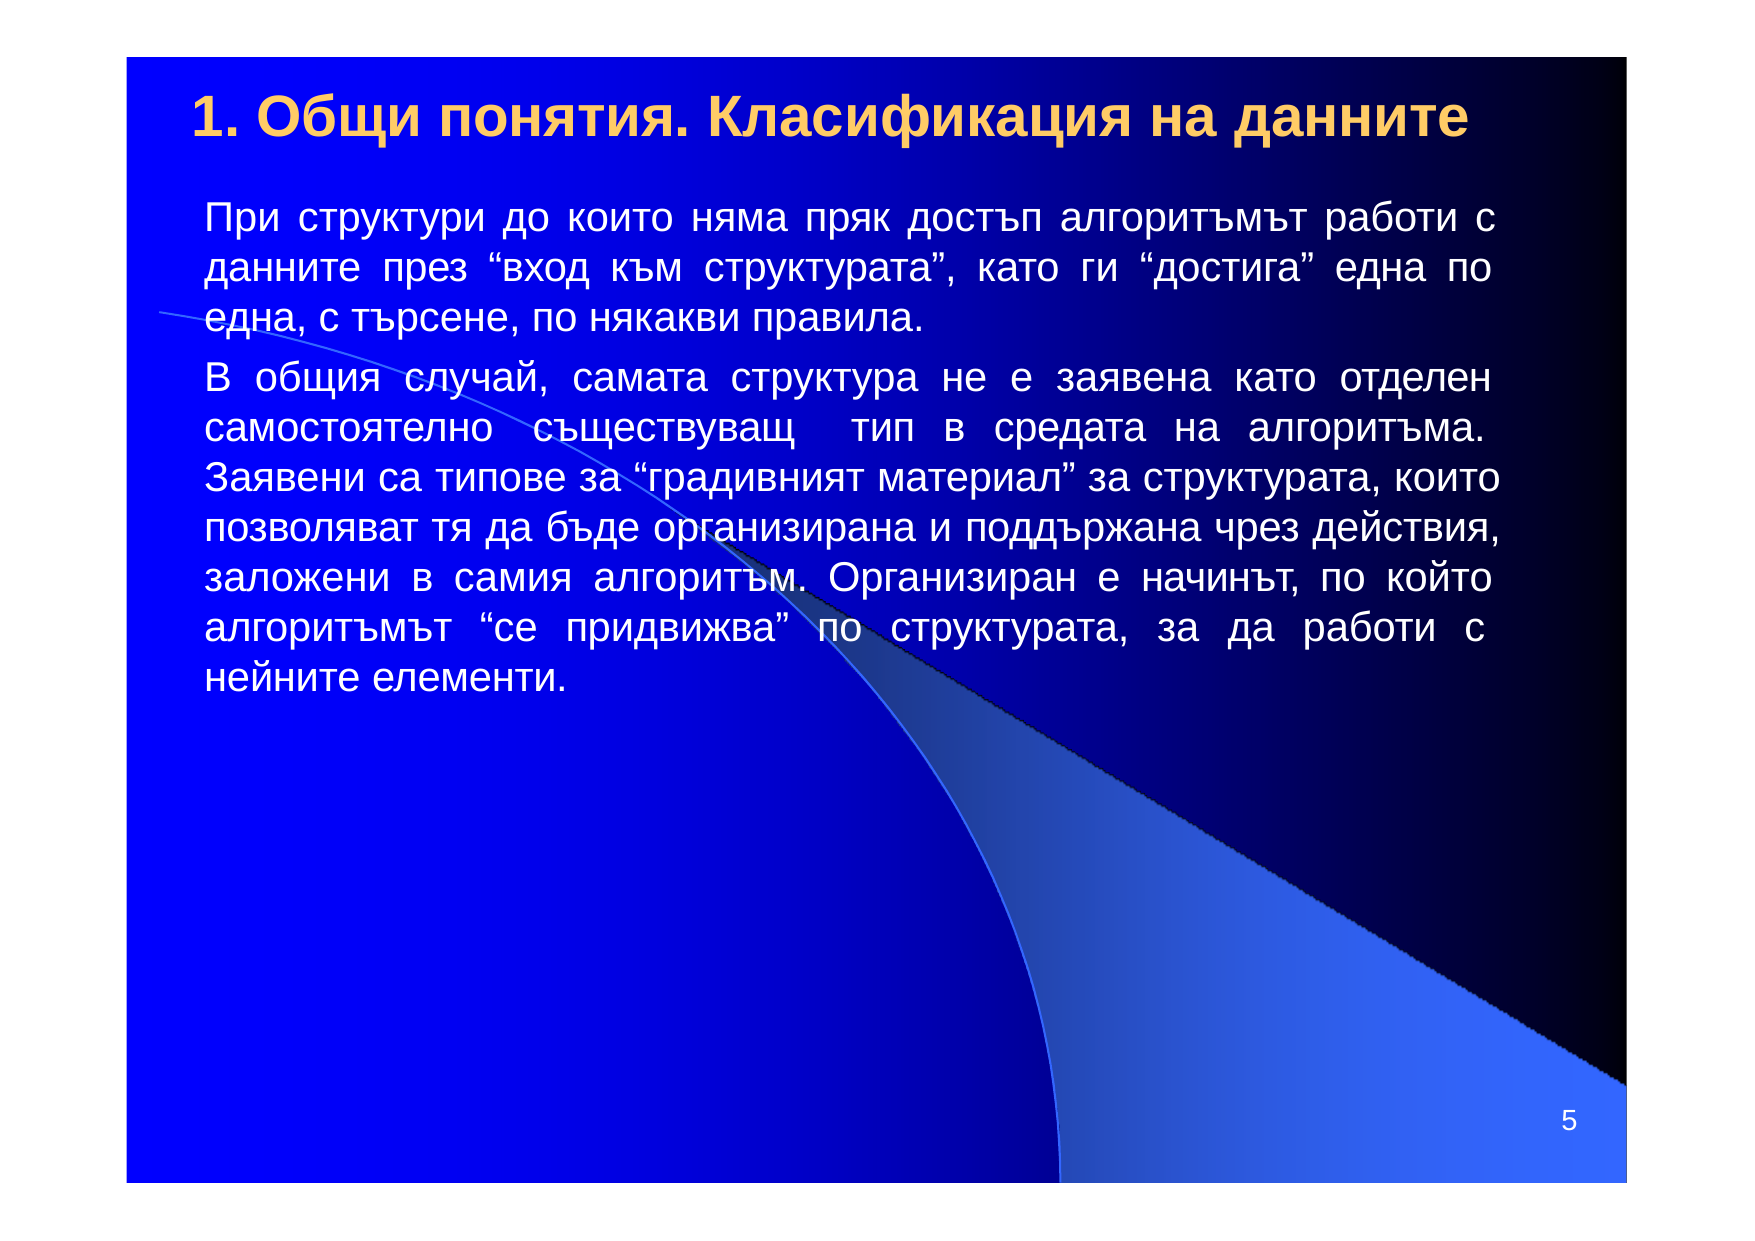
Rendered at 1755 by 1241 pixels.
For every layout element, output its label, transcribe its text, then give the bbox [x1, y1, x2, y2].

text_box При структури до които няма пряк достъп алгоритъмът работи с данните през “вход към структурата”, като ги “достига” една по една, с търсене, по някакви правила. В общия случай, самата структура не е заявена като отделен самостоятелно съществуващ тип в средата на алгоритъма. Заявени са типове за “градивният материал” за структурата, които позволяват тя да бъде организирана и поддържана чрез действия, заложени в самия алгоритъм. Организиран е начинът, по който алгоритъмът “се придвижва” по структурата, за да работи с нейните елементи. [202, 187, 1514, 700]
picture [126, 57, 1627, 1183]
slide_number 5 [1555, 1102, 1601, 1241]
title 1. Общи понятия. Класификация на данните [189, 76, 1477, 286]
